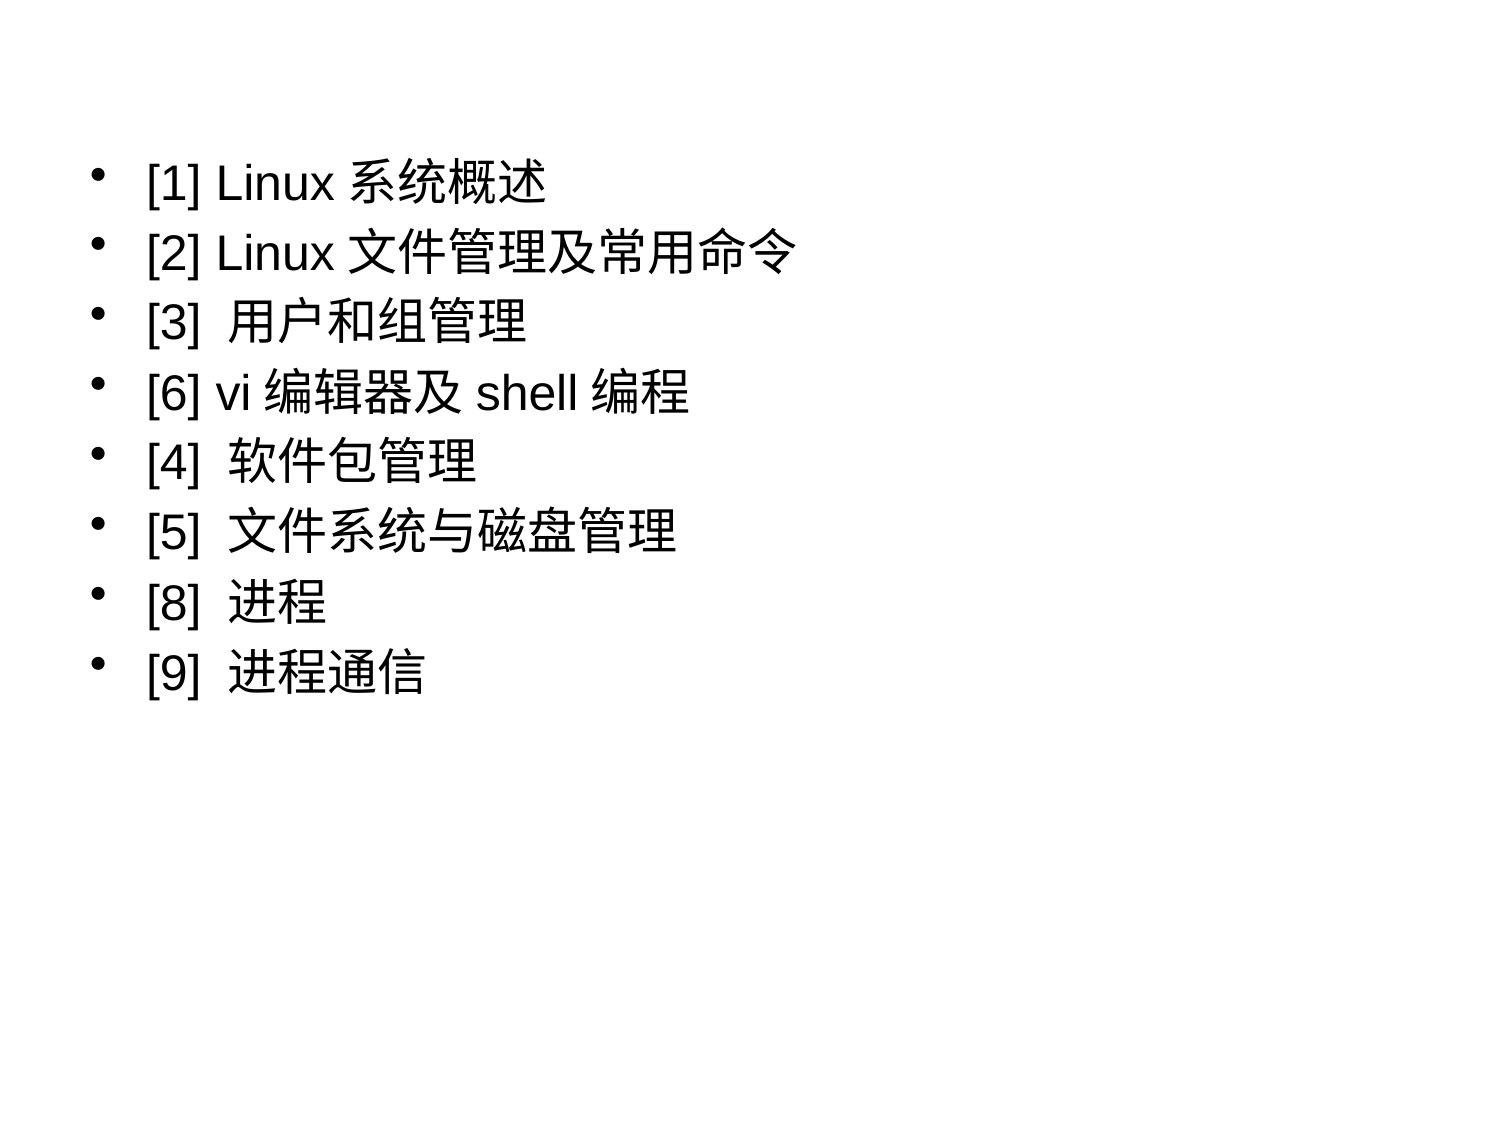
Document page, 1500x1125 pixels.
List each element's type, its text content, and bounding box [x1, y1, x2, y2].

list [1] Linux系统概述 [2] Linux文件管理及常用命令 [3] 用户和组管理 [6] vi编辑器及shell编程 [4] 软件包管理 [5] 文件系统与磁盘管理 [8] 进程 [9] 进程通信 [74, 142, 1426, 886]
